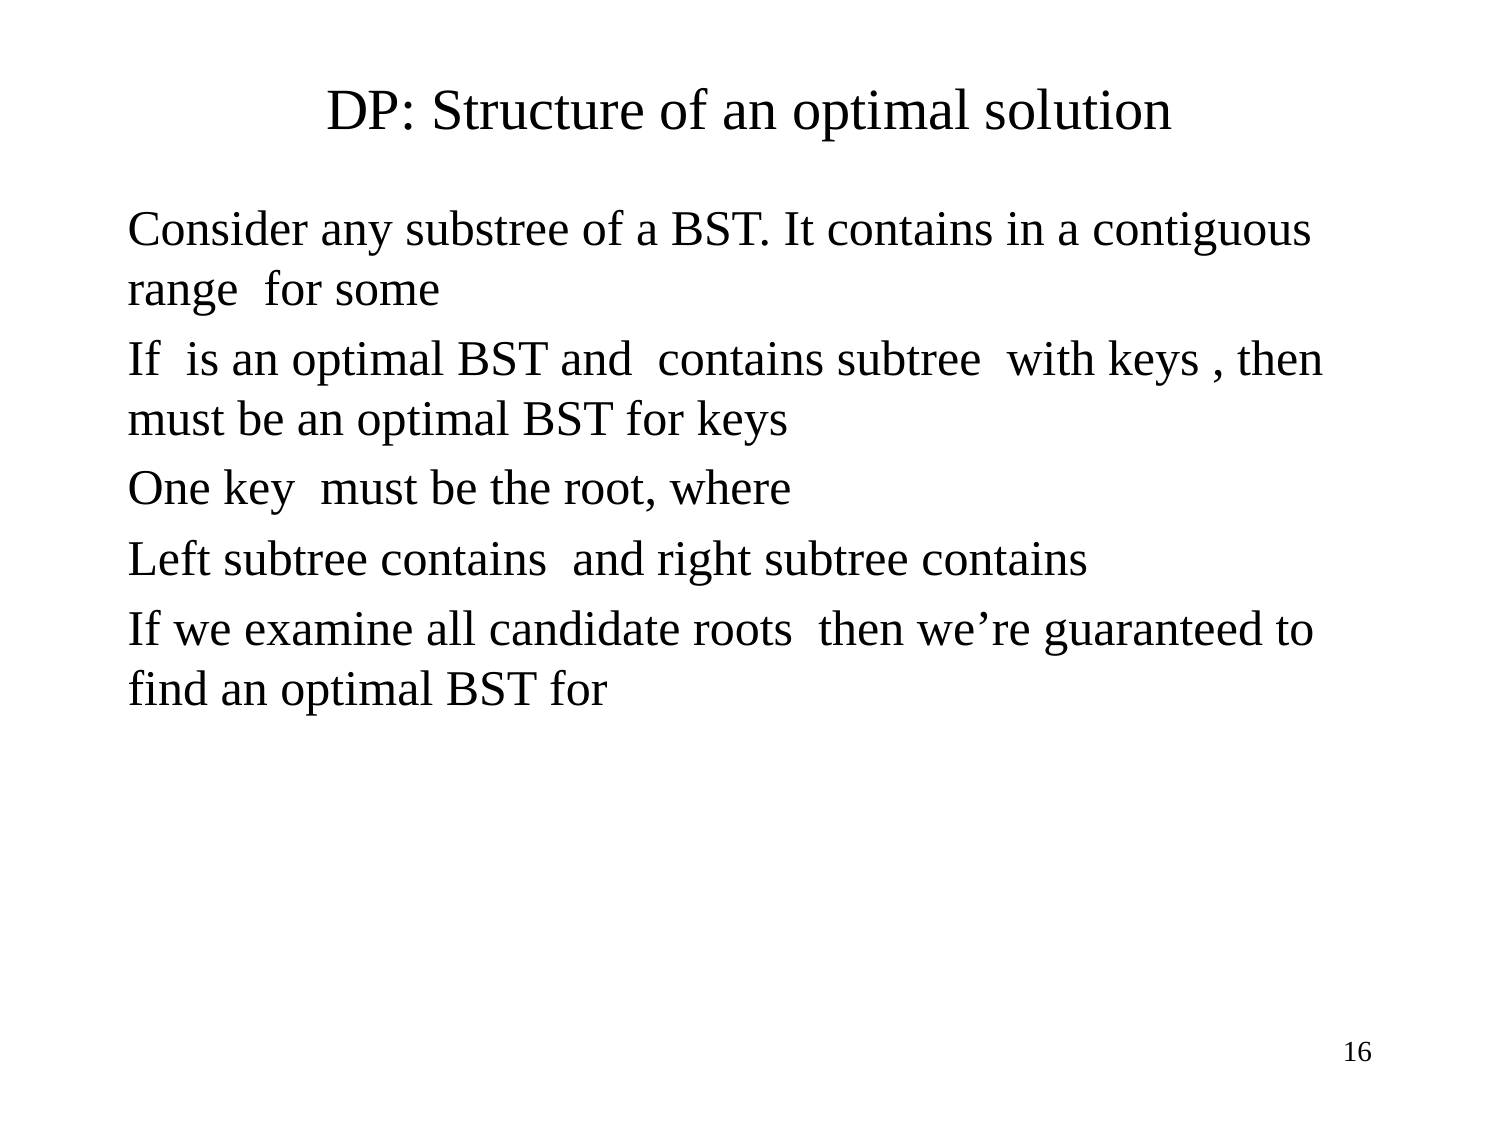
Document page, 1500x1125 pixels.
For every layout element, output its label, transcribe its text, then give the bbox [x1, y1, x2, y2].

slide_number 16 [1074, 1025, 1388, 1100]
title DP: Structure of an optimal solution [112, 62, 1388, 150]
